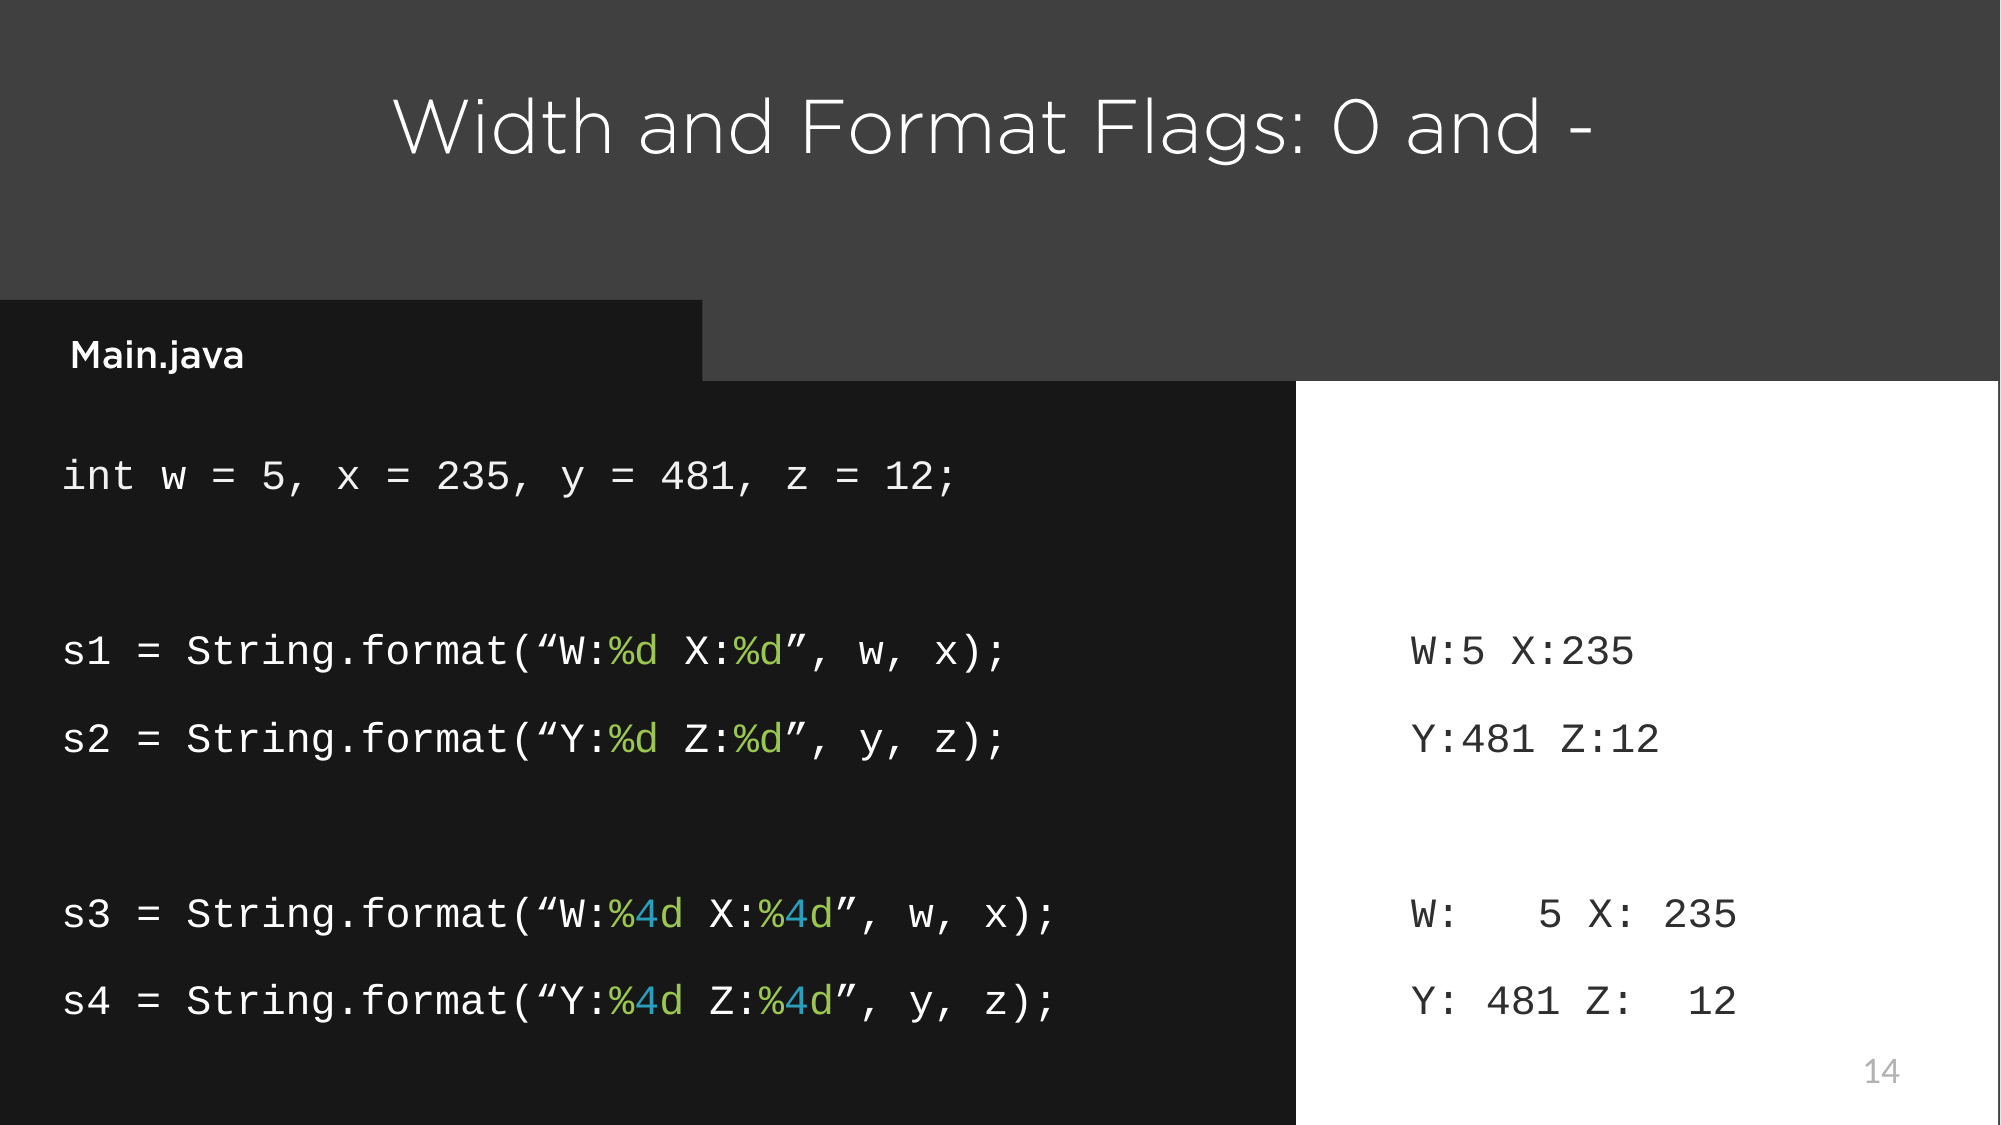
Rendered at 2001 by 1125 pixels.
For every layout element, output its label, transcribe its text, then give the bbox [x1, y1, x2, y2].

text_box Y: 481 Z: 12 [1408, 970, 1739, 1024]
title int w = 5, x = 235, y = 481, z = 12; [59, 445, 964, 620]
text_box s1 = String.format(“W:%d X:%d”, w, x); s2 = String.format(“Y:%d Z:%d”, y, z); [59, 620, 1014, 761]
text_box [389, 80, 1627, 171]
text_box W: 5 X: 235 [1408, 883, 1739, 936]
slide_number 14 [1440, 1046, 1900, 1103]
text_box W:5 X:235 Y:481 Z:12 [1408, 620, 1664, 761]
text_box s3 = String.format(“W:%4d X:%4d”, w, x); s4 = String.format(“Y:%4d Z:%4d”, y, z); [59, 883, 1064, 1024]
picture [69, 330, 264, 377]
